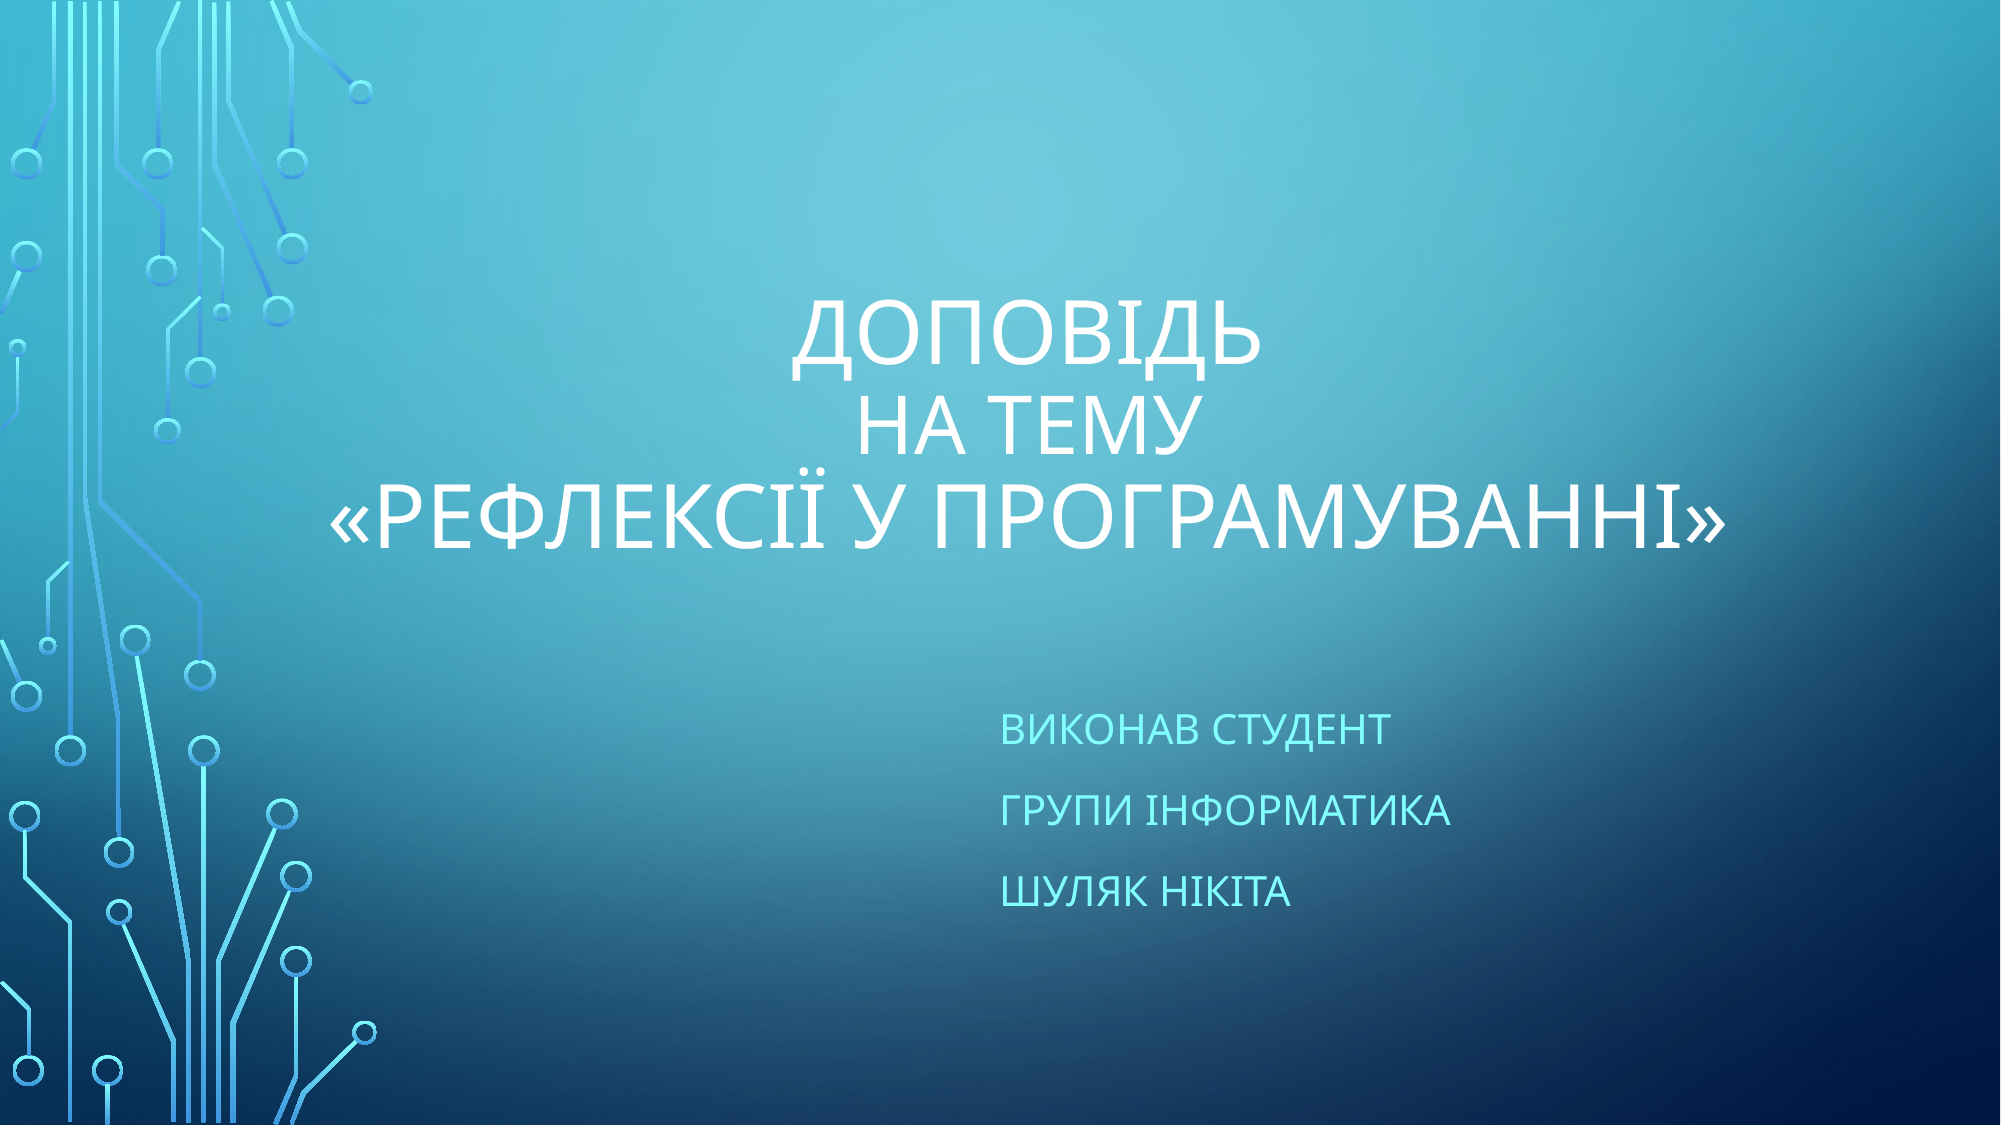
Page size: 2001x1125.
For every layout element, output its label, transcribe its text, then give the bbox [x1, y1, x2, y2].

subtitle Виконав студент Групи Інформатика Шуляк Нікіта [984, 685, 1750, 957]
title Доповідь на тему «Рефлексії у програмуванні» [307, 184, 1750, 576]
